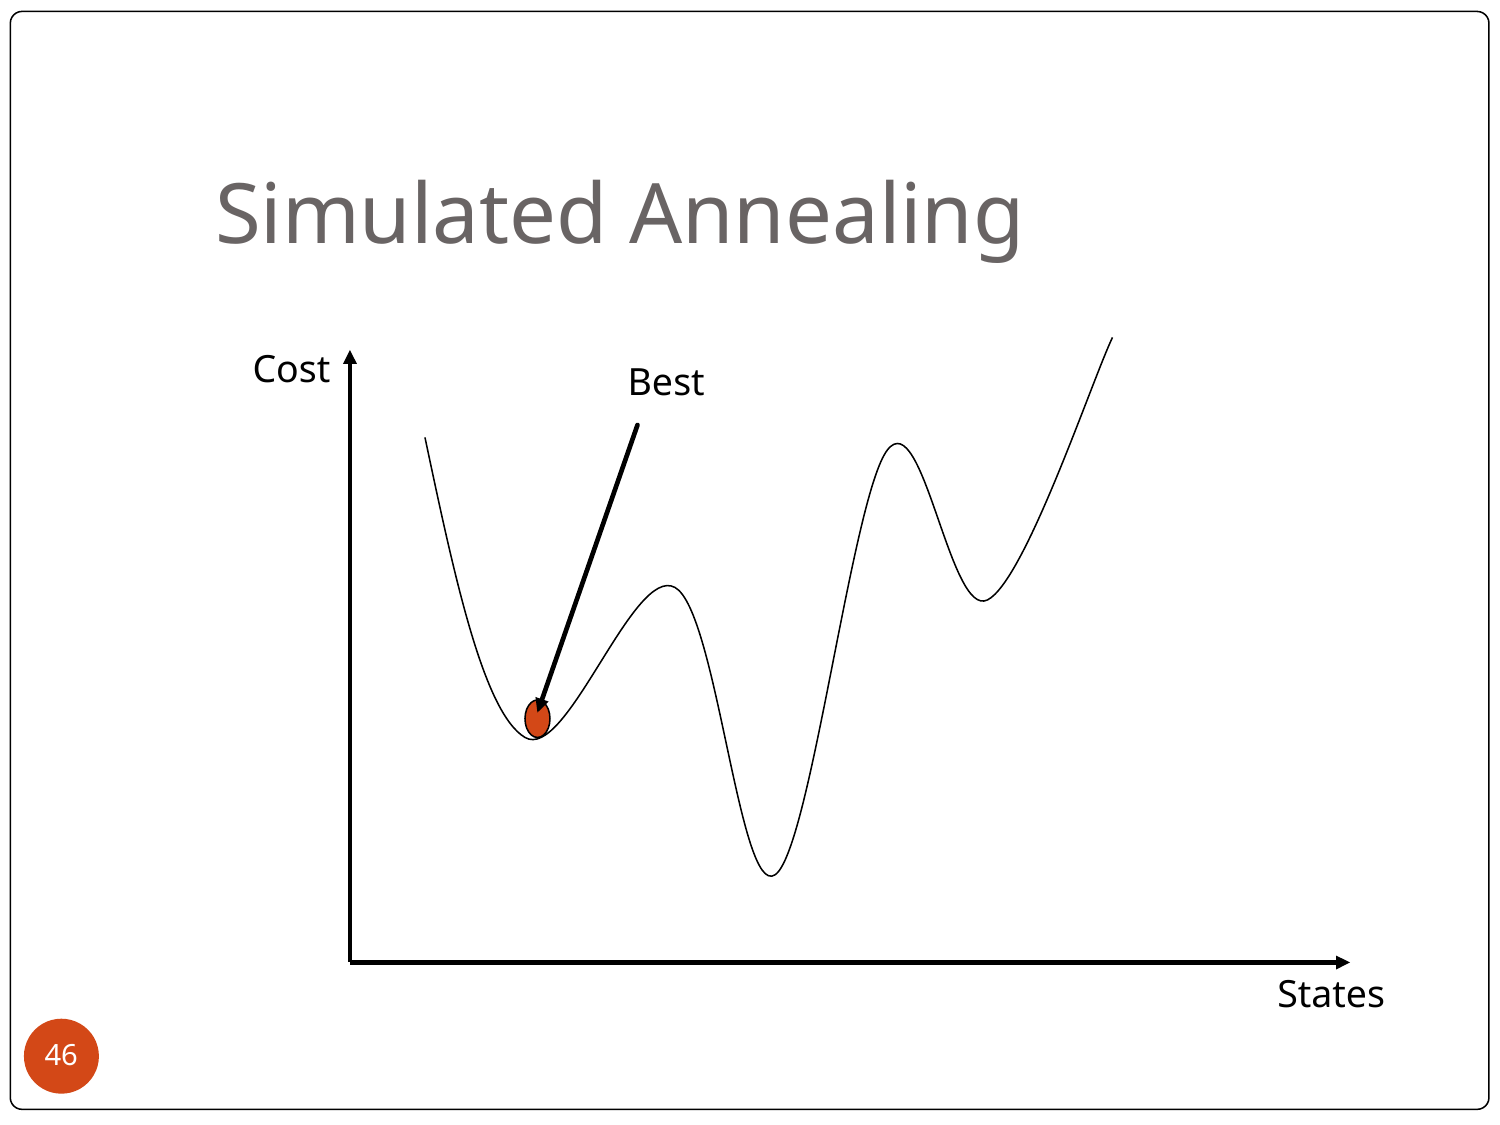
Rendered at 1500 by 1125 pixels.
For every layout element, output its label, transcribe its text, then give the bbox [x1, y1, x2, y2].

text_box States [1262, 962, 1438, 1023]
text_box Best [612, 350, 738, 411]
text_box ‹#› [23, 1018, 99, 1094]
title Simulated Annealing [200, 140, 1479, 275]
text_box [424, 337, 1113, 877]
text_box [537, 424, 638, 713]
text_box Cost [237, 337, 400, 398]
text_box [525, 702, 550, 738]
